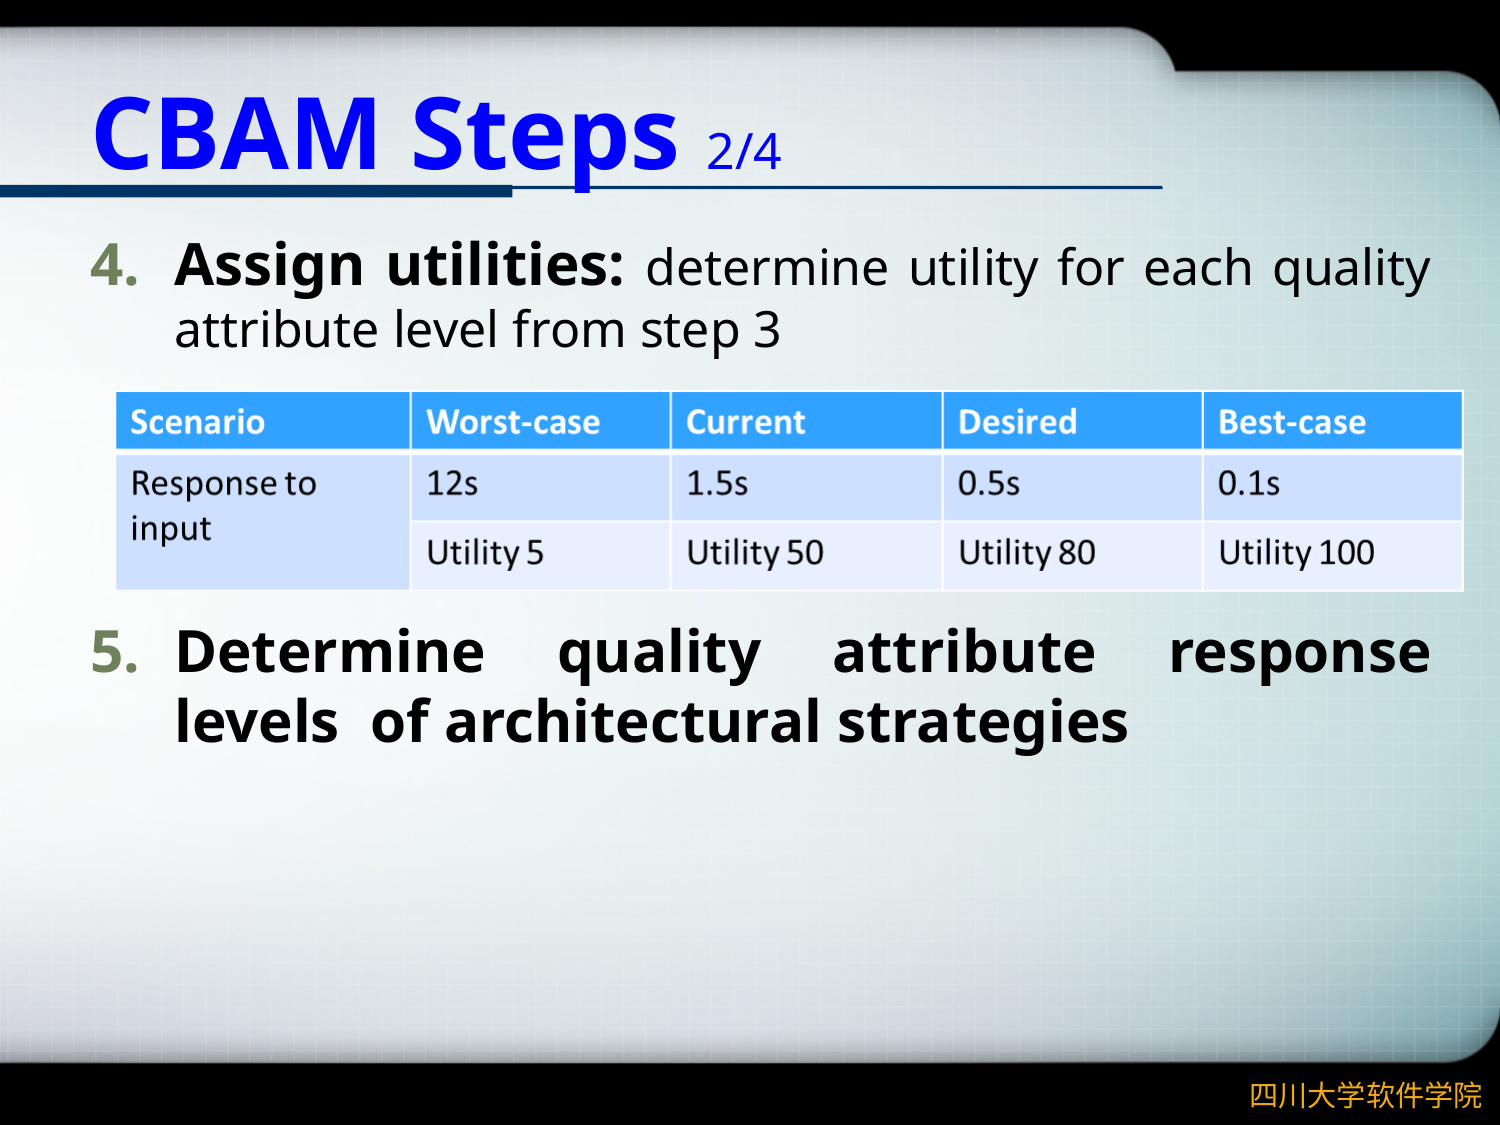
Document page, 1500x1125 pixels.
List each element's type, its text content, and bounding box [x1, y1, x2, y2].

picture [0, 0, 1500, 1125]
list Assign utilities: determine utility for each quality attribute level from step 3 Determine quality attribute response levels of architectural strategies [75, 219, 1447, 1083]
title CBAM Steps 2/4 [75, 78, 1500, 180]
